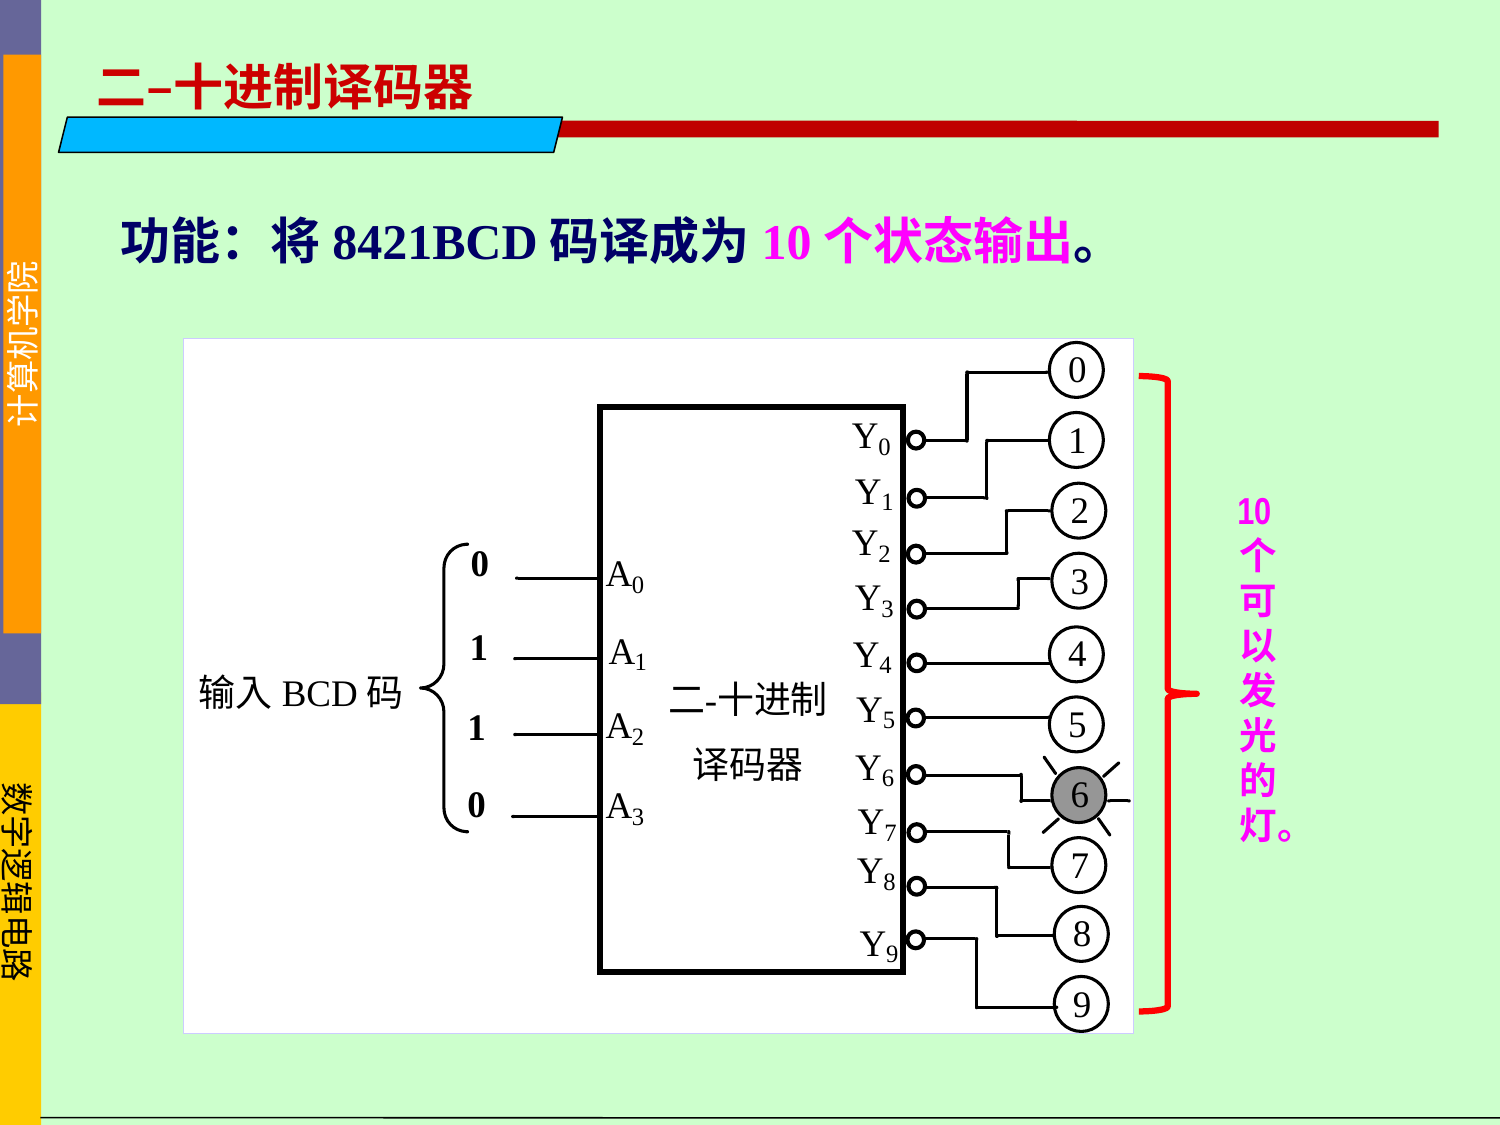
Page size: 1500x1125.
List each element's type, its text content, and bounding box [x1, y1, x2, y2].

text_box 二–十进制译码器 [81, 35, 575, 123]
text_box [1139, 376, 1197, 1012]
text_box 功能：将8421BCD码译成为10个状态输出。 [105, 201, 1197, 277]
text_box 10个可以发光的灯。 [1222, 479, 1296, 855]
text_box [182, 337, 1135, 1034]
